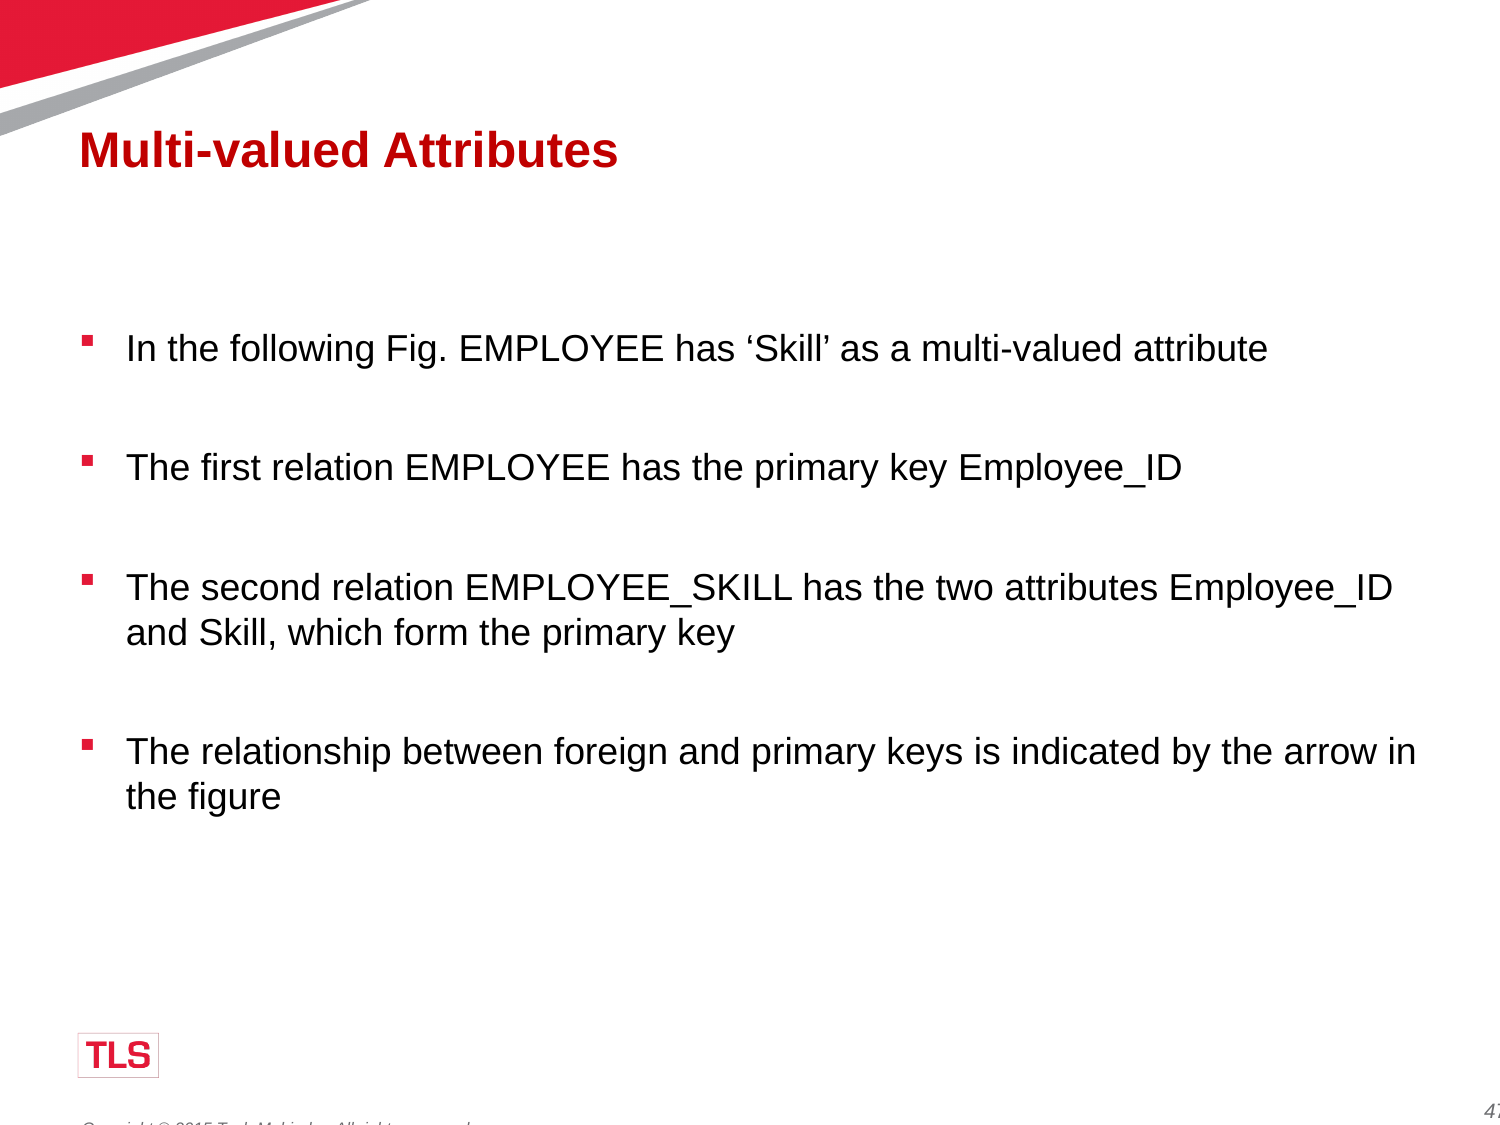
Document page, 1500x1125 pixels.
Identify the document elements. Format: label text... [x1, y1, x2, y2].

list In the following Fig. EMPLOYEE has ‘Skill’ as a multi-valued attribute The first relation EMPLOYEE has the primary key Employee_ID The second relation EMPLOYEE_SKILL has the two attributes Employee_ID and Skill, which form the primary key The relationship between foreign and primary keys is indicated by the arrow in the figure [78, 323, 1429, 551]
picture [64, 1023, 172, 1097]
picture [0, 0, 373, 136]
title Multi-valued Attributes [78, 117, 1429, 179]
